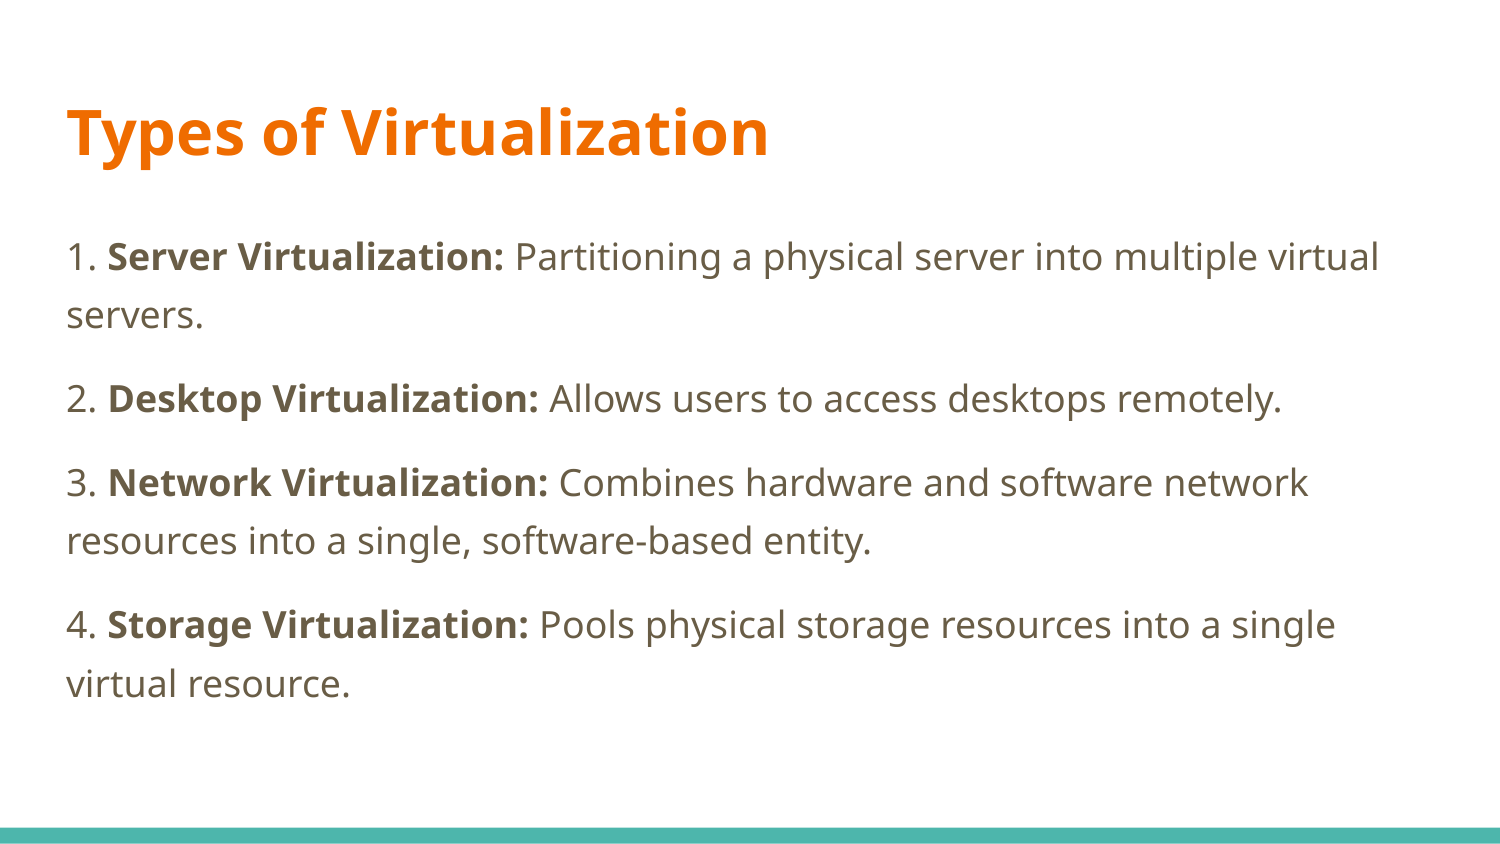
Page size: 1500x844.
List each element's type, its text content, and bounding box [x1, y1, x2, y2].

list 1. Server Virtualization: Partitioning a physical server into multiple virtual servers. 2. Desktop Virtualization: Allows users to access desktops remotely. 3. Network Virtualization: Combines hardware and software network resources into a single, software-based entity. 4. Storage Virtualization: Pools physical storage resources into a single virtual resource. [51, 207, 1449, 750]
title Types of Virtualization [51, 72, 1449, 189]
